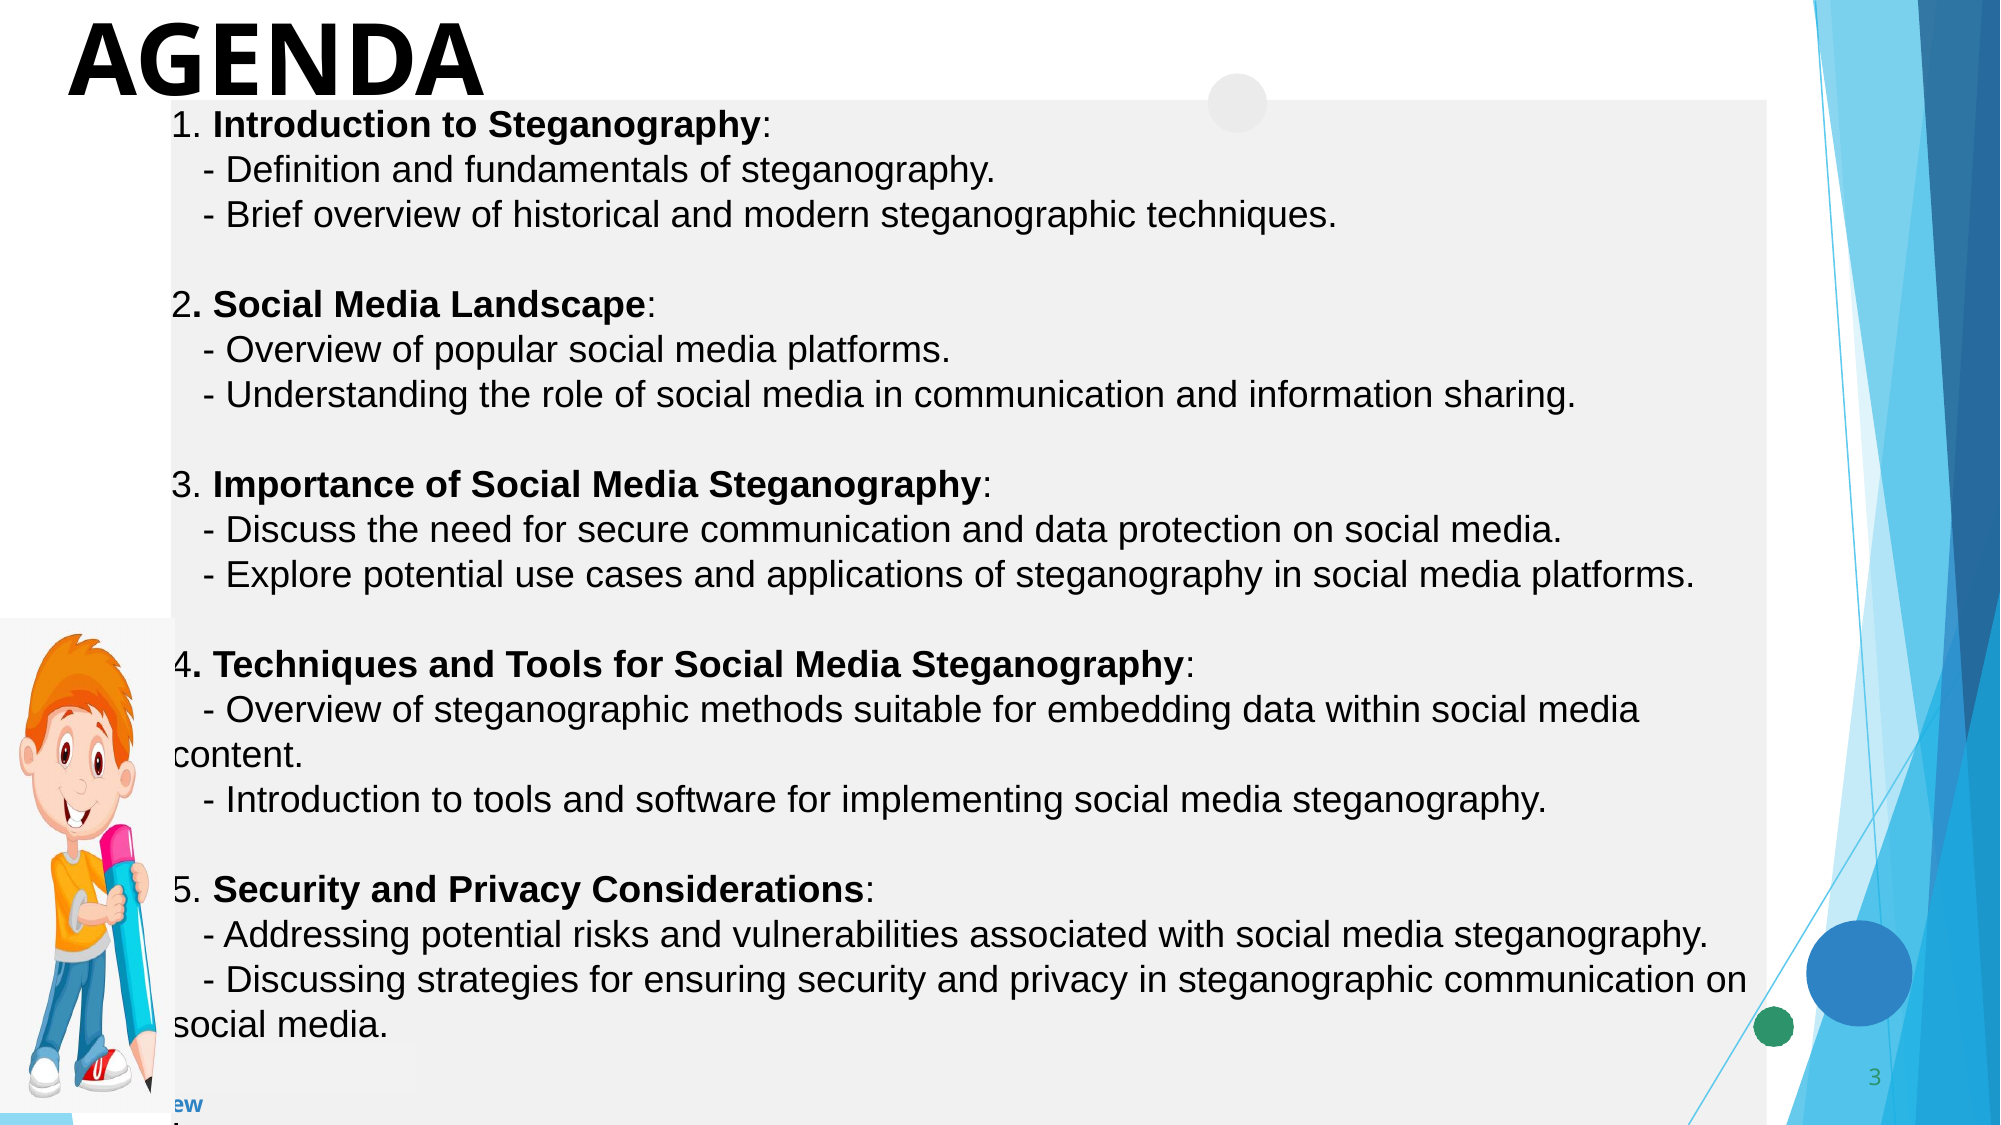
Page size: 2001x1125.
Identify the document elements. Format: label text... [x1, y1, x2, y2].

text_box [0, 618, 415, 1113]
title AGENDA [36, 0, 1639, 183]
text_box 1. Introduction to Steganography: - Definition and fundamentals of steganography. - Brief overview of historical and modern steganographic techniques. 2. Social Media Landscape: - Overview of popular social media platforms. - Understanding the role of social media in communication and information sharing. 3. Importance of Social Media Steganography: - Discuss the need for secure communication and data protection on social media. - Explore potential use cases and applications of steganography in social media platforms. 4. Techniques and Tools for Social Media Steganography: - Overview of steganographic methods suitable for embedding data within social media content. - Introduction to tools and software for implementing social media steganography. 5. Security and Privacy Considerations: - Addressing potential risks and vulnerabilities associated with social media steganography. - Discussing strategies for ensuring security and privacy in steganographic communication on social media. . [171, 99, 1682, 1125]
text_box [0, 1121, 74, 1125]
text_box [1688, 0, 2000, 1125]
picture [1752, 1005, 1794, 1048]
